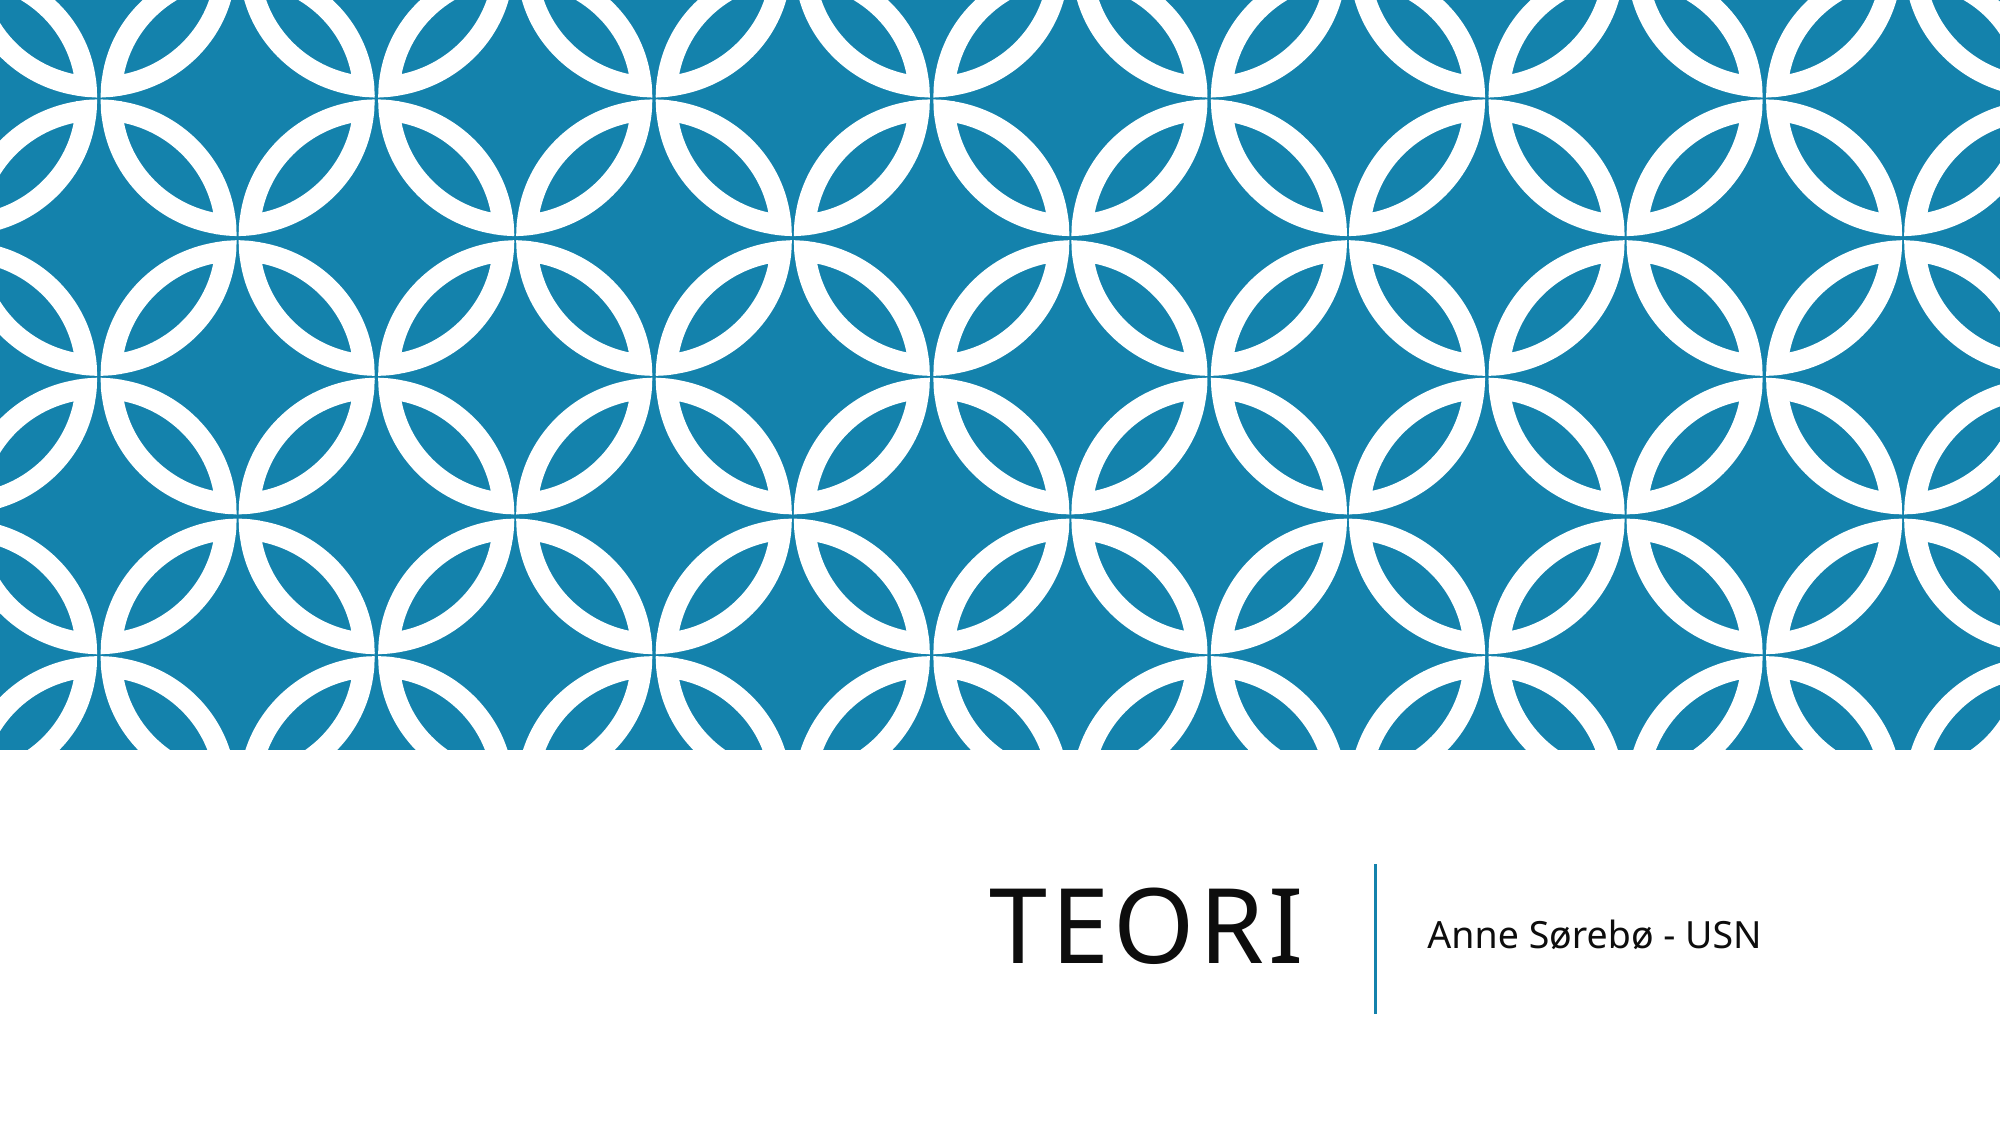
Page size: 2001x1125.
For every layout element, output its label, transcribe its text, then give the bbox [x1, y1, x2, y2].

title Teori [75, 813, 1350, 1054]
subtitle Anne Sørebø - USN [1412, 813, 1938, 1054]
